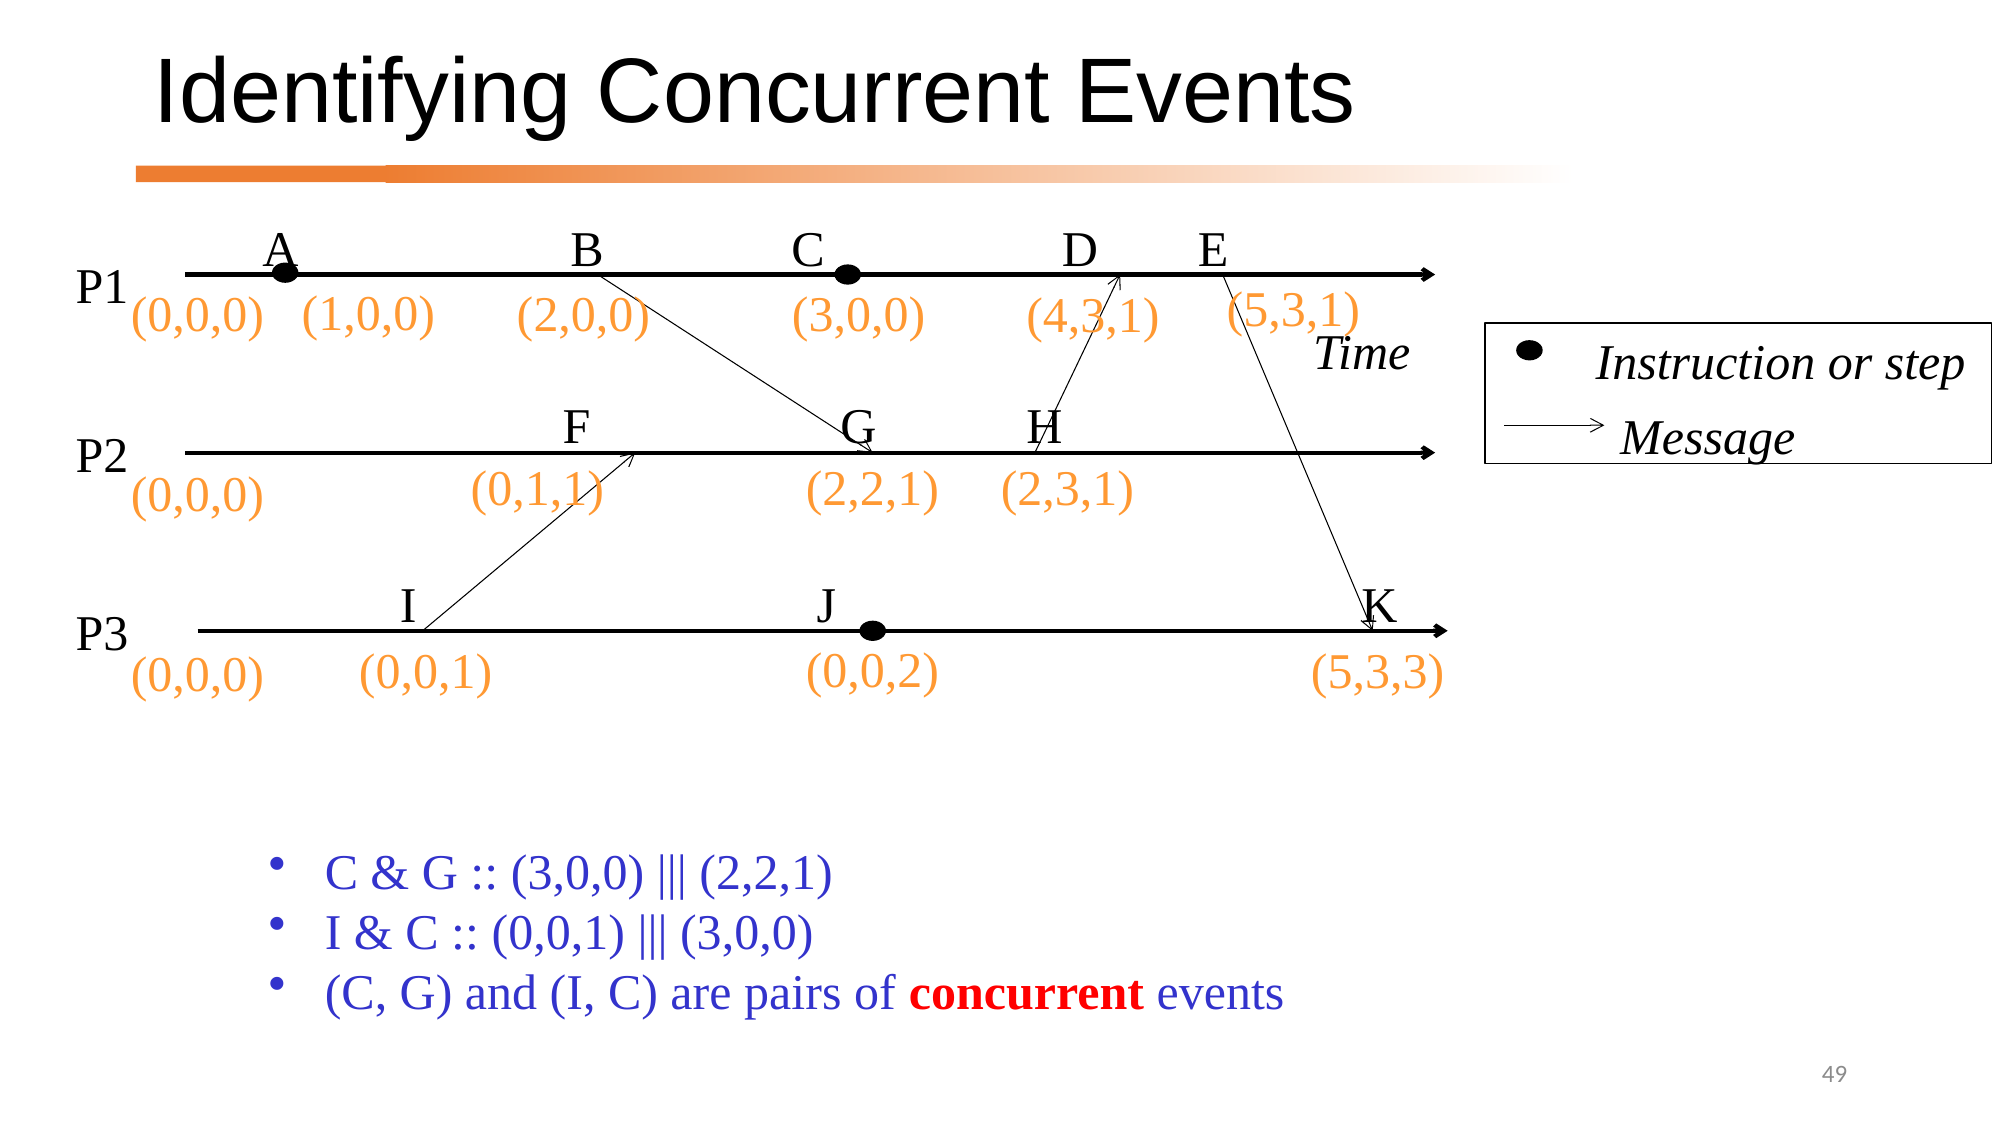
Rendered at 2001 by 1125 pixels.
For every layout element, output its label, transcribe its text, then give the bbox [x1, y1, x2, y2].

text_box (0,0,1) [344, 670, 508, 706]
text_box C & G :: (3,0,0) ||| (2,2,1) I & C :: (0,0,1) ||| (3,0,0) (C, G) and (I, C) are pairs of concurrent events [253, 832, 1708, 1027]
text_box (5,3,3) [1296, 670, 1460, 706]
text_box (0,0,2) [791, 670, 955, 705]
text_box A B C D E [247, 208, 1386, 246]
slide_number 49 [1412, 1042, 1863, 1103]
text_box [60, 246, 1992, 670]
text_box (0,0,0) (0,0,0) (0,0,0) [115, 670, 280, 710]
title Identifying Concurrent Events [138, 25, 1810, 160]
